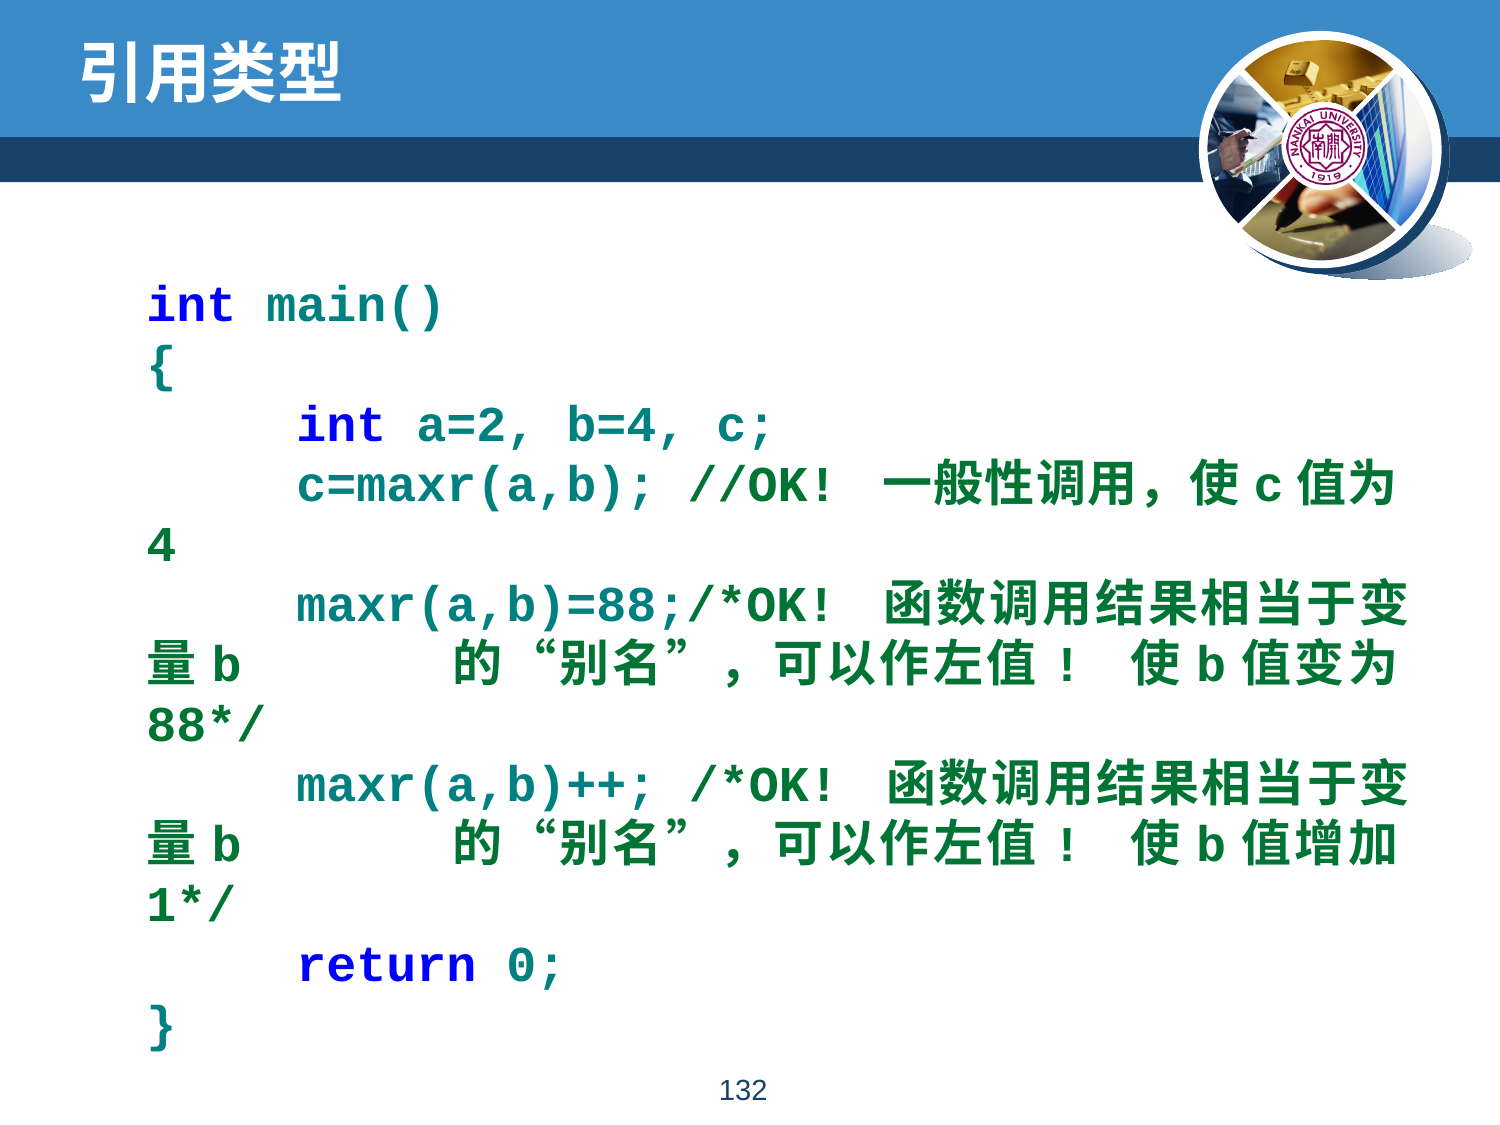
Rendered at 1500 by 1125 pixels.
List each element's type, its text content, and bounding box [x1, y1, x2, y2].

slide_number 131 [607, 1063, 879, 1112]
picture [1207, 40, 1433, 203]
list int main() { int a=2, b=4, c; c=maxr(a,b); //OK! 一般性调用，使c值为4 maxr(a,b)=88;/*OK! 函数调用结果相当于变量b 的“别名”，可以作左值! 使b值变为88*/ maxr(a,b)++; /*OK! 函数调用结果相当于变量b 的“别名”，可以作左值! 使b值增加1*/ return 0; } [75, 203, 1425, 1065]
title 引用类型 [62, 24, 1275, 118]
